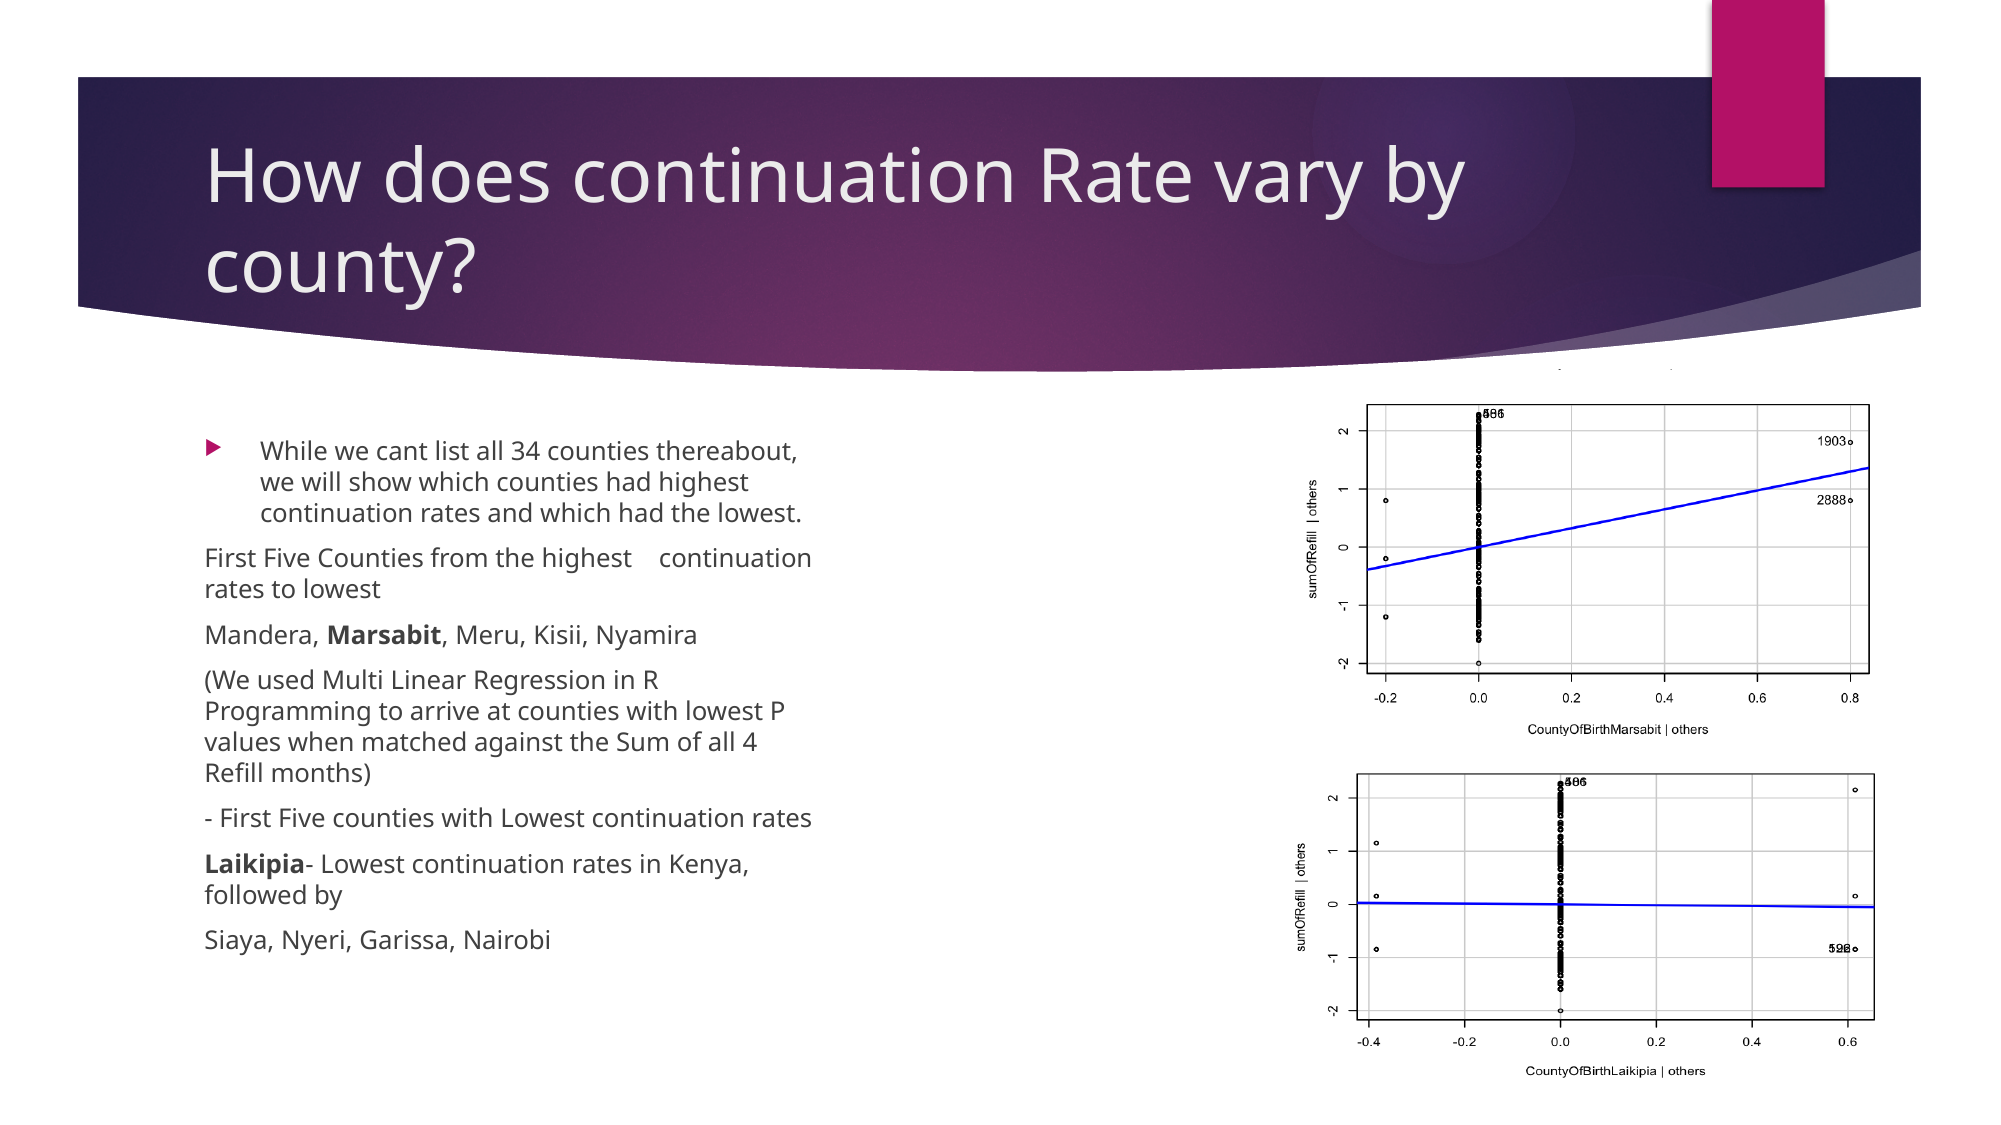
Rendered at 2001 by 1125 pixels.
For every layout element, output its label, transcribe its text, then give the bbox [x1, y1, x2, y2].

title How does continuation Rate vary by county? [189, 159, 1627, 276]
picture [1290, 368, 1903, 1095]
list While we cant list all 34 counties thereabout, we will show which counties had highest continuation rates and which had the lowest. First Five Counties from the highest continuation rates to lowest Mandera, Marsabit, Meru, Kisii, Nyamira (We used Multi Linear Regression in R Programming to arrive at counties with lowest P values when matched against the Sum of all 4 Refill months) - First Five counties with Lowest continuation rates Laikipia- Lowest continuation rates in Kenya, followed by Siaya, Nyeri, Garissa, Nairobi [189, 427, 835, 988]
